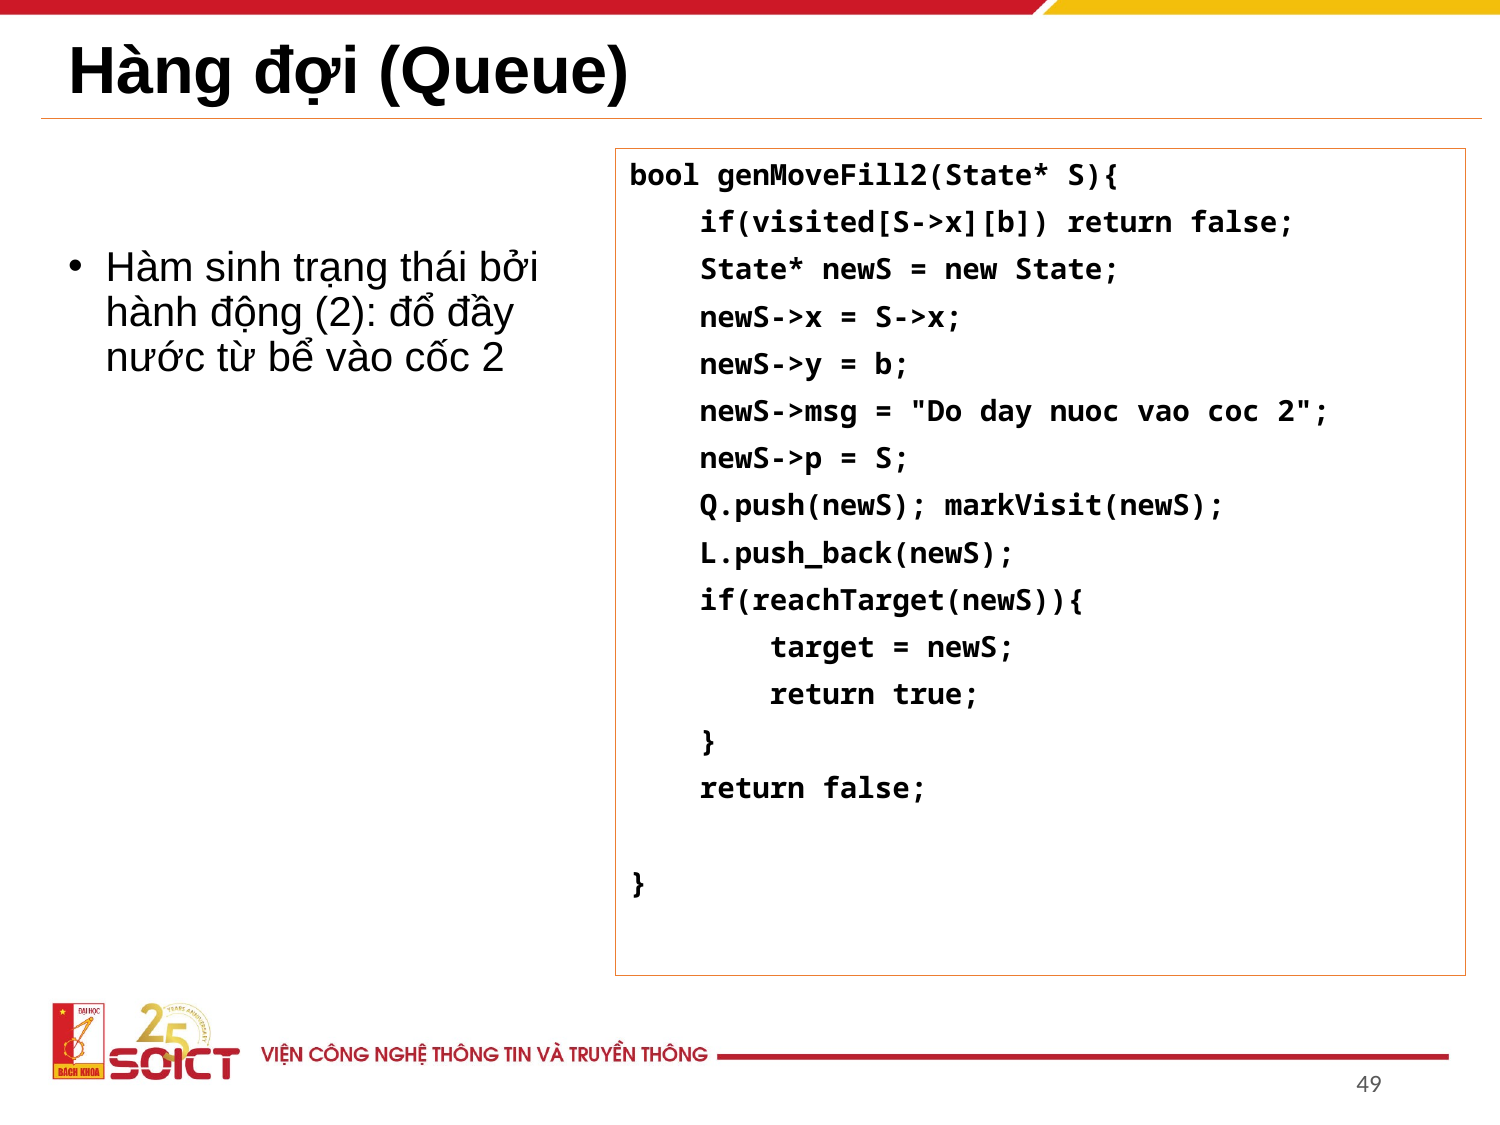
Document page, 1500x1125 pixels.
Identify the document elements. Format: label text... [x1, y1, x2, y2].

picture [0, 0, 1500, 1125]
title Hàng đợi (Queue) [53, 19, 1471, 118]
title Hàng đợi (Queue) [53, 119, 1471, 126]
list Hàm sinh trạng thái bởi hành động (2): đổ đầy nước từ bể vào cốc 2 [53, 237, 621, 1059]
text_box bool genMoveFill2(State* S){ if(visited[S->x][b]) return false; State* newS = new State; newS->x = S->x; newS->y = b; newS->msg = "Do day nuoc vao coc 2"; newS->p = S; Q.push(newS); markVisit(newS); L.push_back(newS); if(reachTarget(newS)){ target = newS; return true; } return false; } [615, 148, 1466, 976]
slide_number 49 [1209, 1052, 1397, 1112]
